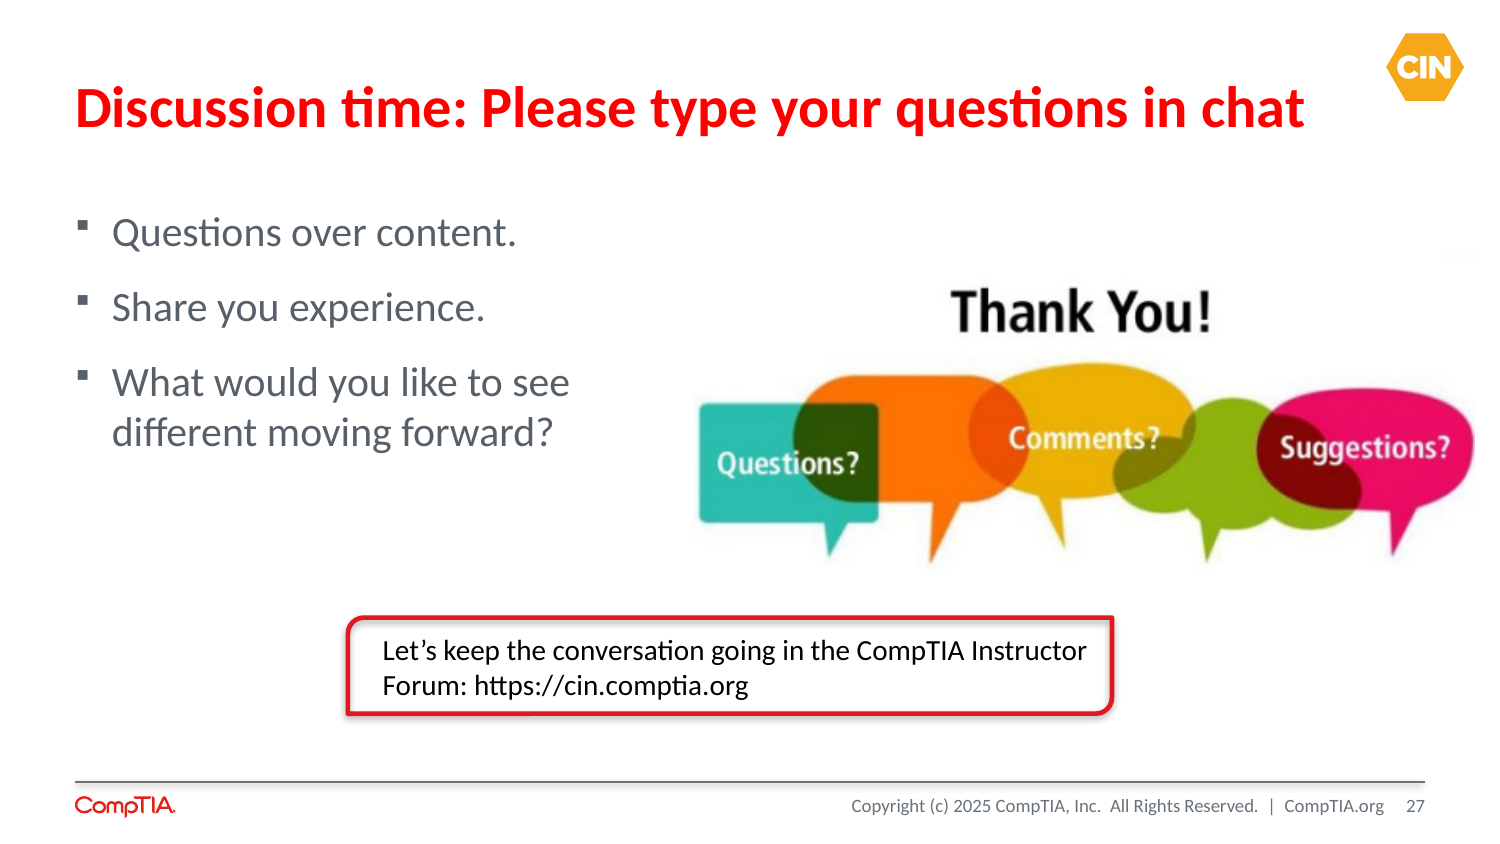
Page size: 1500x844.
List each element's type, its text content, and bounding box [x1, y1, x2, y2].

picture [692, 251, 1475, 618]
title Discussion time: Please type your questions in chat [75, 33, 1425, 175]
picture [1373, 16, 1477, 120]
text_box Let’s keep the conversation going in the CompTIA Instructor Forum: https://cin.comptia.org [367, 623, 1132, 709]
text_box [347, 616, 1109, 715]
list Questions over content. Share you experience. What would you like to see different moving forward? [75, 196, 1425, 754]
slide_number 27 [1384, 782, 1425, 827]
